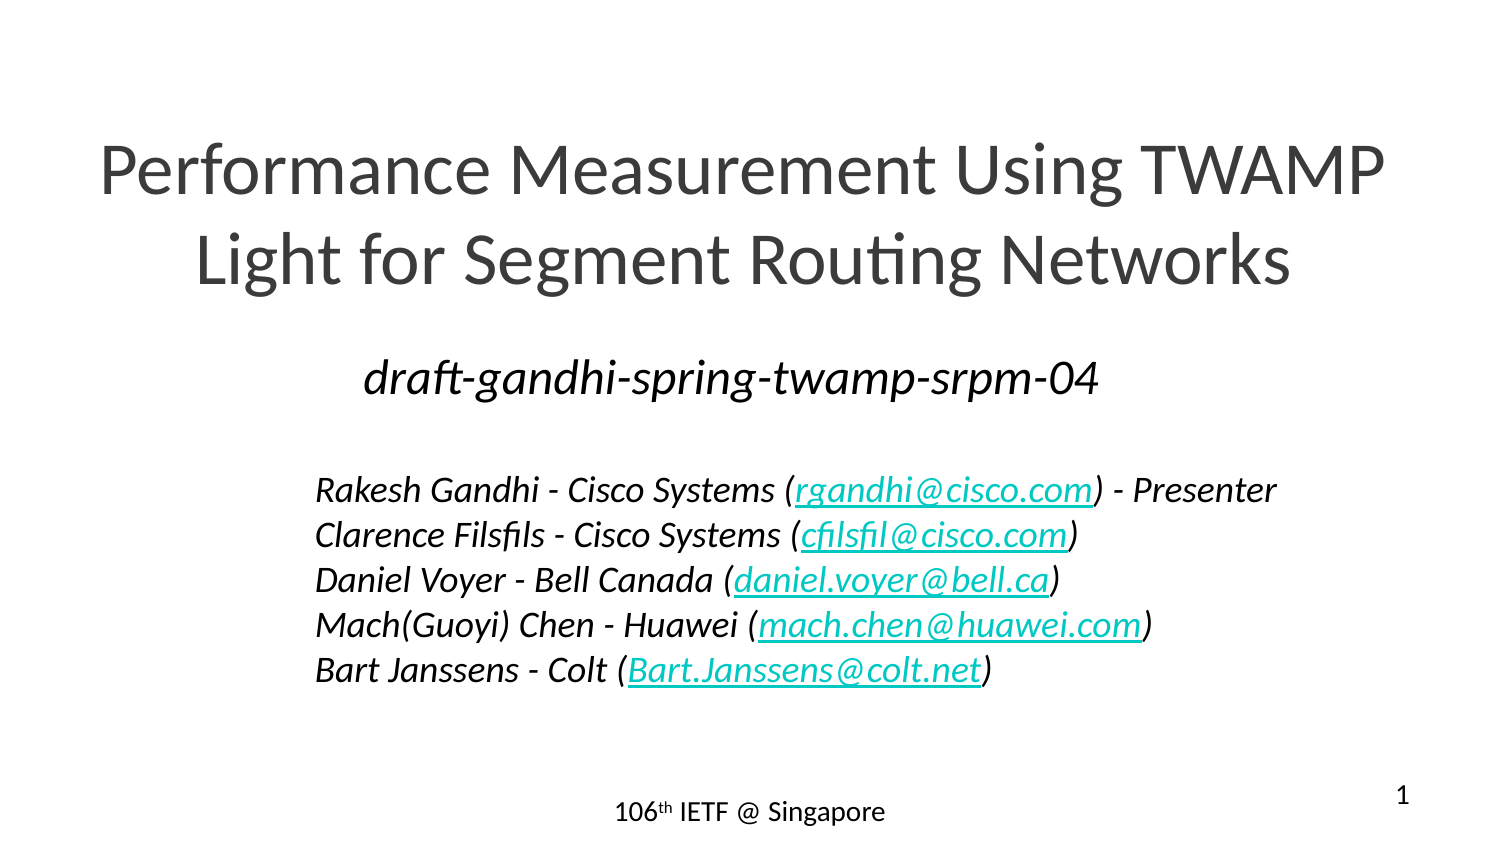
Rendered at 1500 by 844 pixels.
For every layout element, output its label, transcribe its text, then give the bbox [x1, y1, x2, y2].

slide_number 1 [1074, 768, 1426, 828]
title Performance Measurement Using TWAMP Light for Segment Routing Networks [24, 71, 1463, 348]
text_box Rakesh Gandhi - Cisco Systems (rgandhi@cisco.com) - Presenter Clarence Filsfils - Cisco Systems (cfilsfil@cisco.com) Daniel Voyer - Bell Canada (daniel.voyer@bell.ca) Mach(Guoyi) Chen - Huawei (mach.chen@huawei.com) Bart Janssens - Colt (Bart.Janssens@colt.net) [300, 457, 1325, 701]
subtitle draft-gandhi-spring-twamp-srpm-04 [99, 336, 1363, 432]
footer 106th IETF @ Singapore [512, 784, 988, 844]
